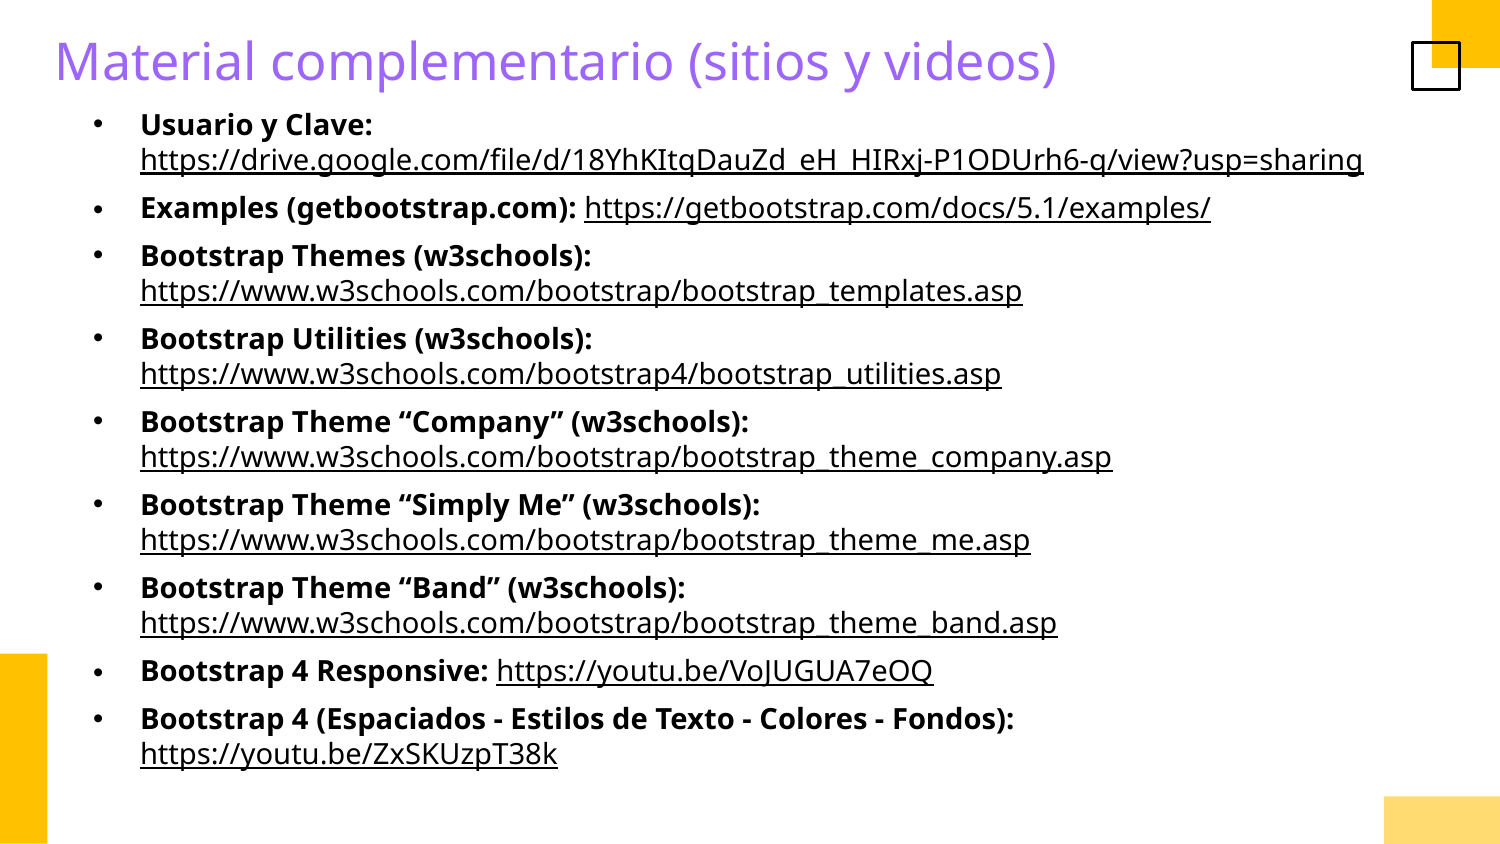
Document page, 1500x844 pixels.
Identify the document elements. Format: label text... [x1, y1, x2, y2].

text_box Usuario y Clave: https://drive.google.com/file/d/18YhKItqDauZd_eH_HIRxj-P1ODUrh6-q/view?usp=sharing Examples (getbootstrap.com): https://getbootstrap.com/docs/5.1/examples/ Bootstrap Themes (w3schools): https://www.w3schools.com/bootstrap/bootstrap_templates.asp Bootstrap Utilities (w3schools): https://www.w3schools.com/bootstrap4/bootstrap_utilities.asp Bootstrap Theme “Company” (w3schools): https://www.w3schools.com/bootstrap/bootstrap_theme_company.asp Bootstrap Theme “Simply Me” (w3schools): https://www.w3schools.com/bootstrap/bootstrap_theme_me.asp Bootstrap Theme “Band” (w3schools): https://www.w3schools.com/bootstrap/bootstrap_theme_band.asp Bootstrap 4 Responsive: https://youtu.be/VoJUGUA7eOQ Bootstrap 4 (Espaciados - Estilos de Texto - Colores - Fondos): https://youtu.be/ZxSKUzpT38k [59, 91, 1432, 808]
text_box Material complementario (sitios y videos) [40, 12, 1460, 107]
